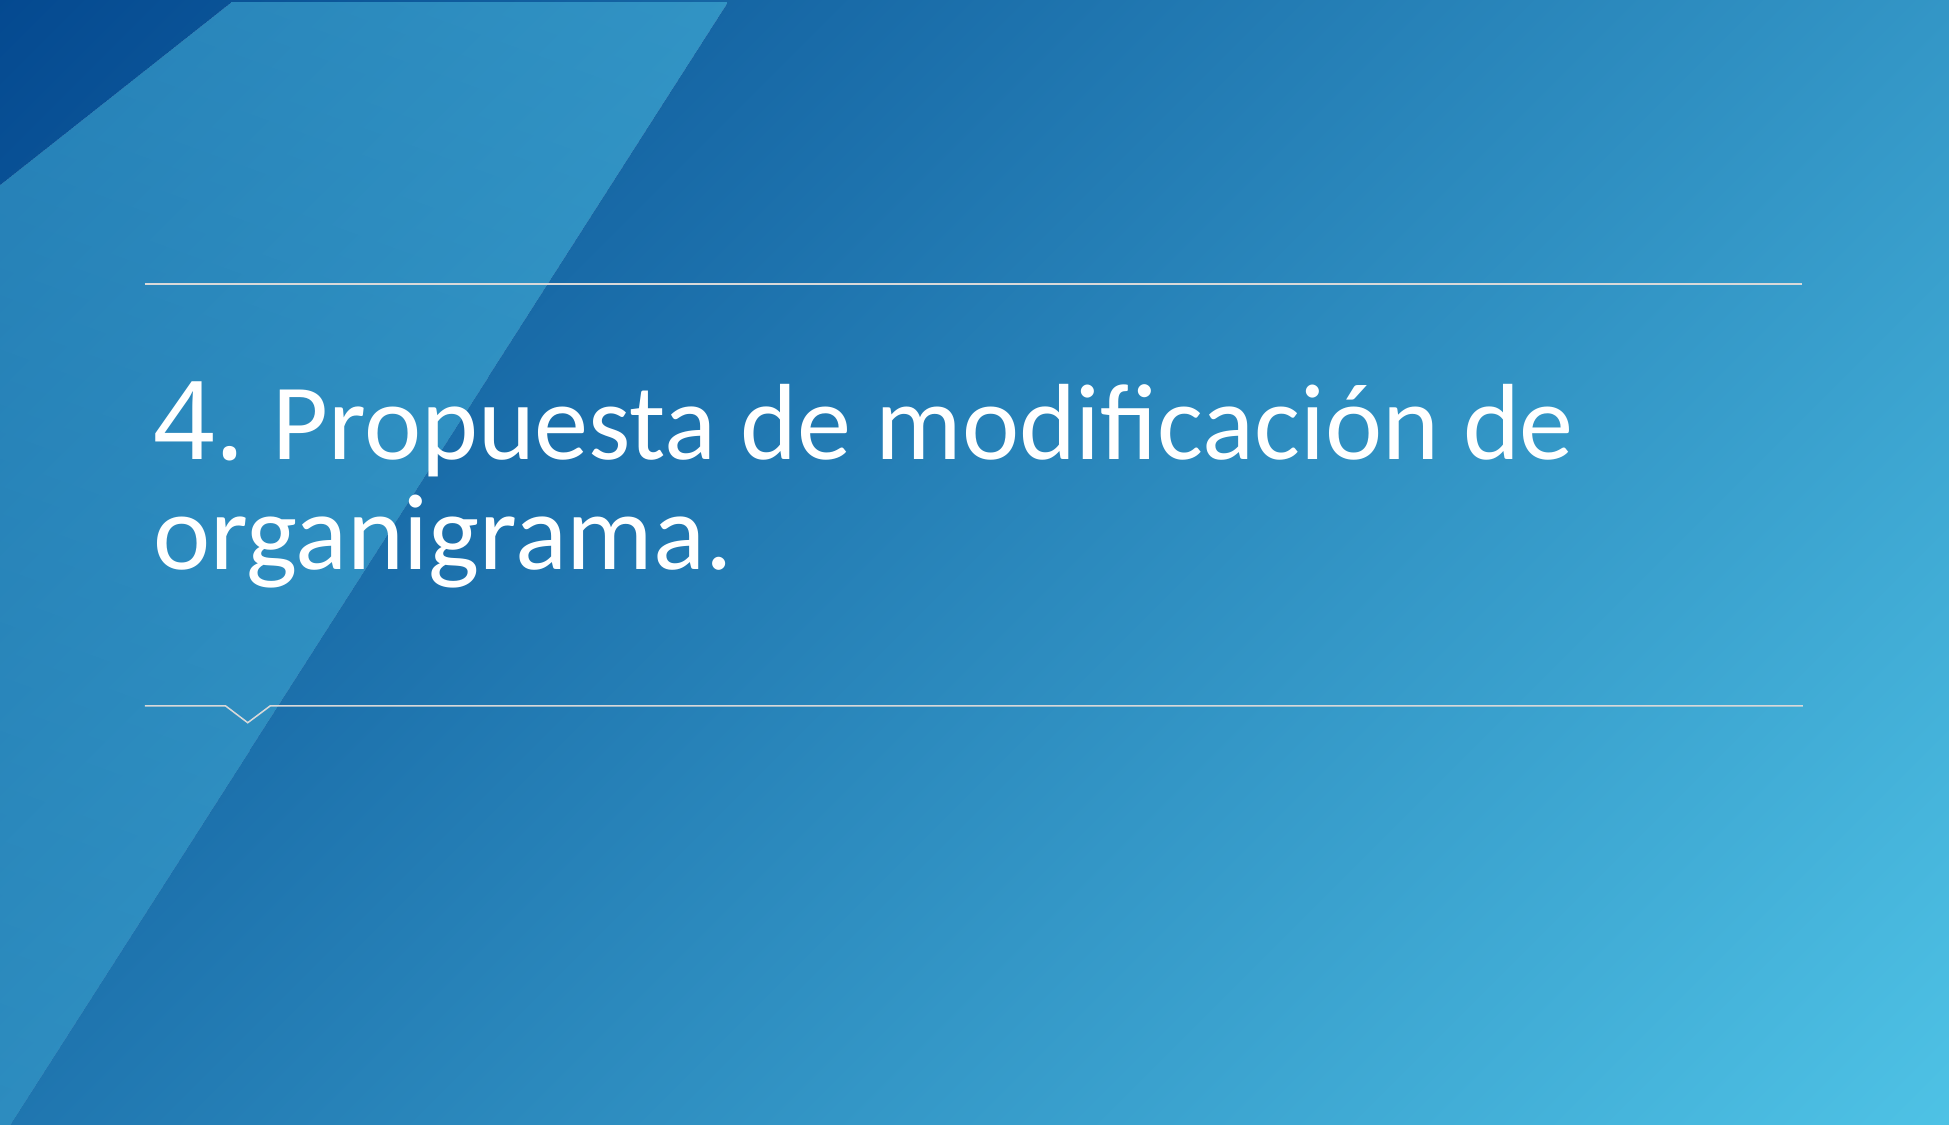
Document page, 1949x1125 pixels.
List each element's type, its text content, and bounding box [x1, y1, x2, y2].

title 4. Propuesta de modificación de organigrama. [153, 474, 1886, 840]
